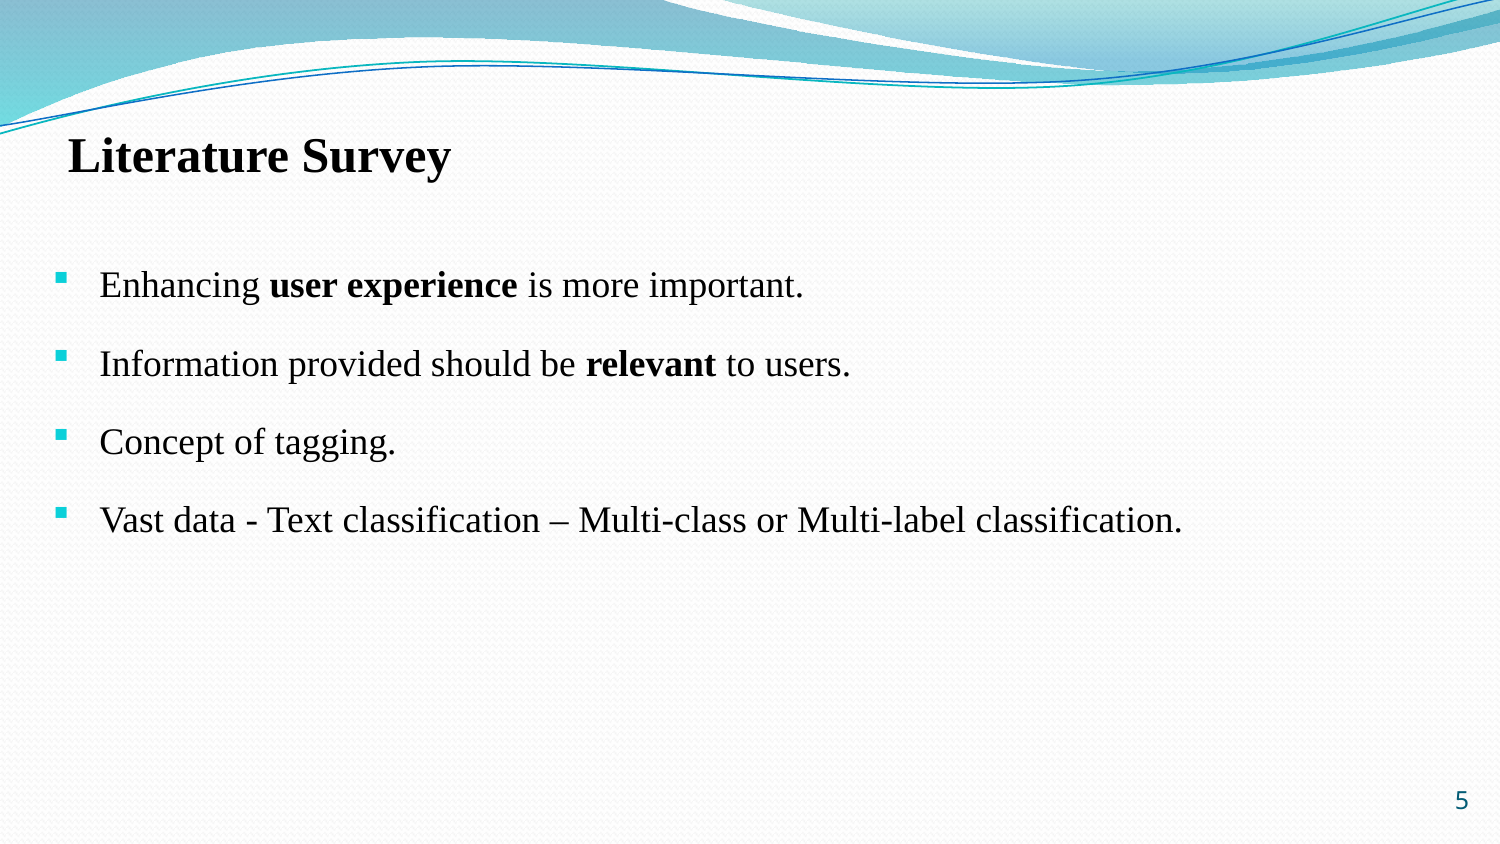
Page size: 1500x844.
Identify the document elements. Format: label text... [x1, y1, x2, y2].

title Literature Survey [52, 107, 1414, 205]
slide_number 5 [1394, 769, 1484, 834]
list Enhancing user experience is more important. Information provided should be relevant to users. Concept of tagging. Vast data - Text classification – Multi-class or Multi-label classification. [37, 245, 1462, 783]
